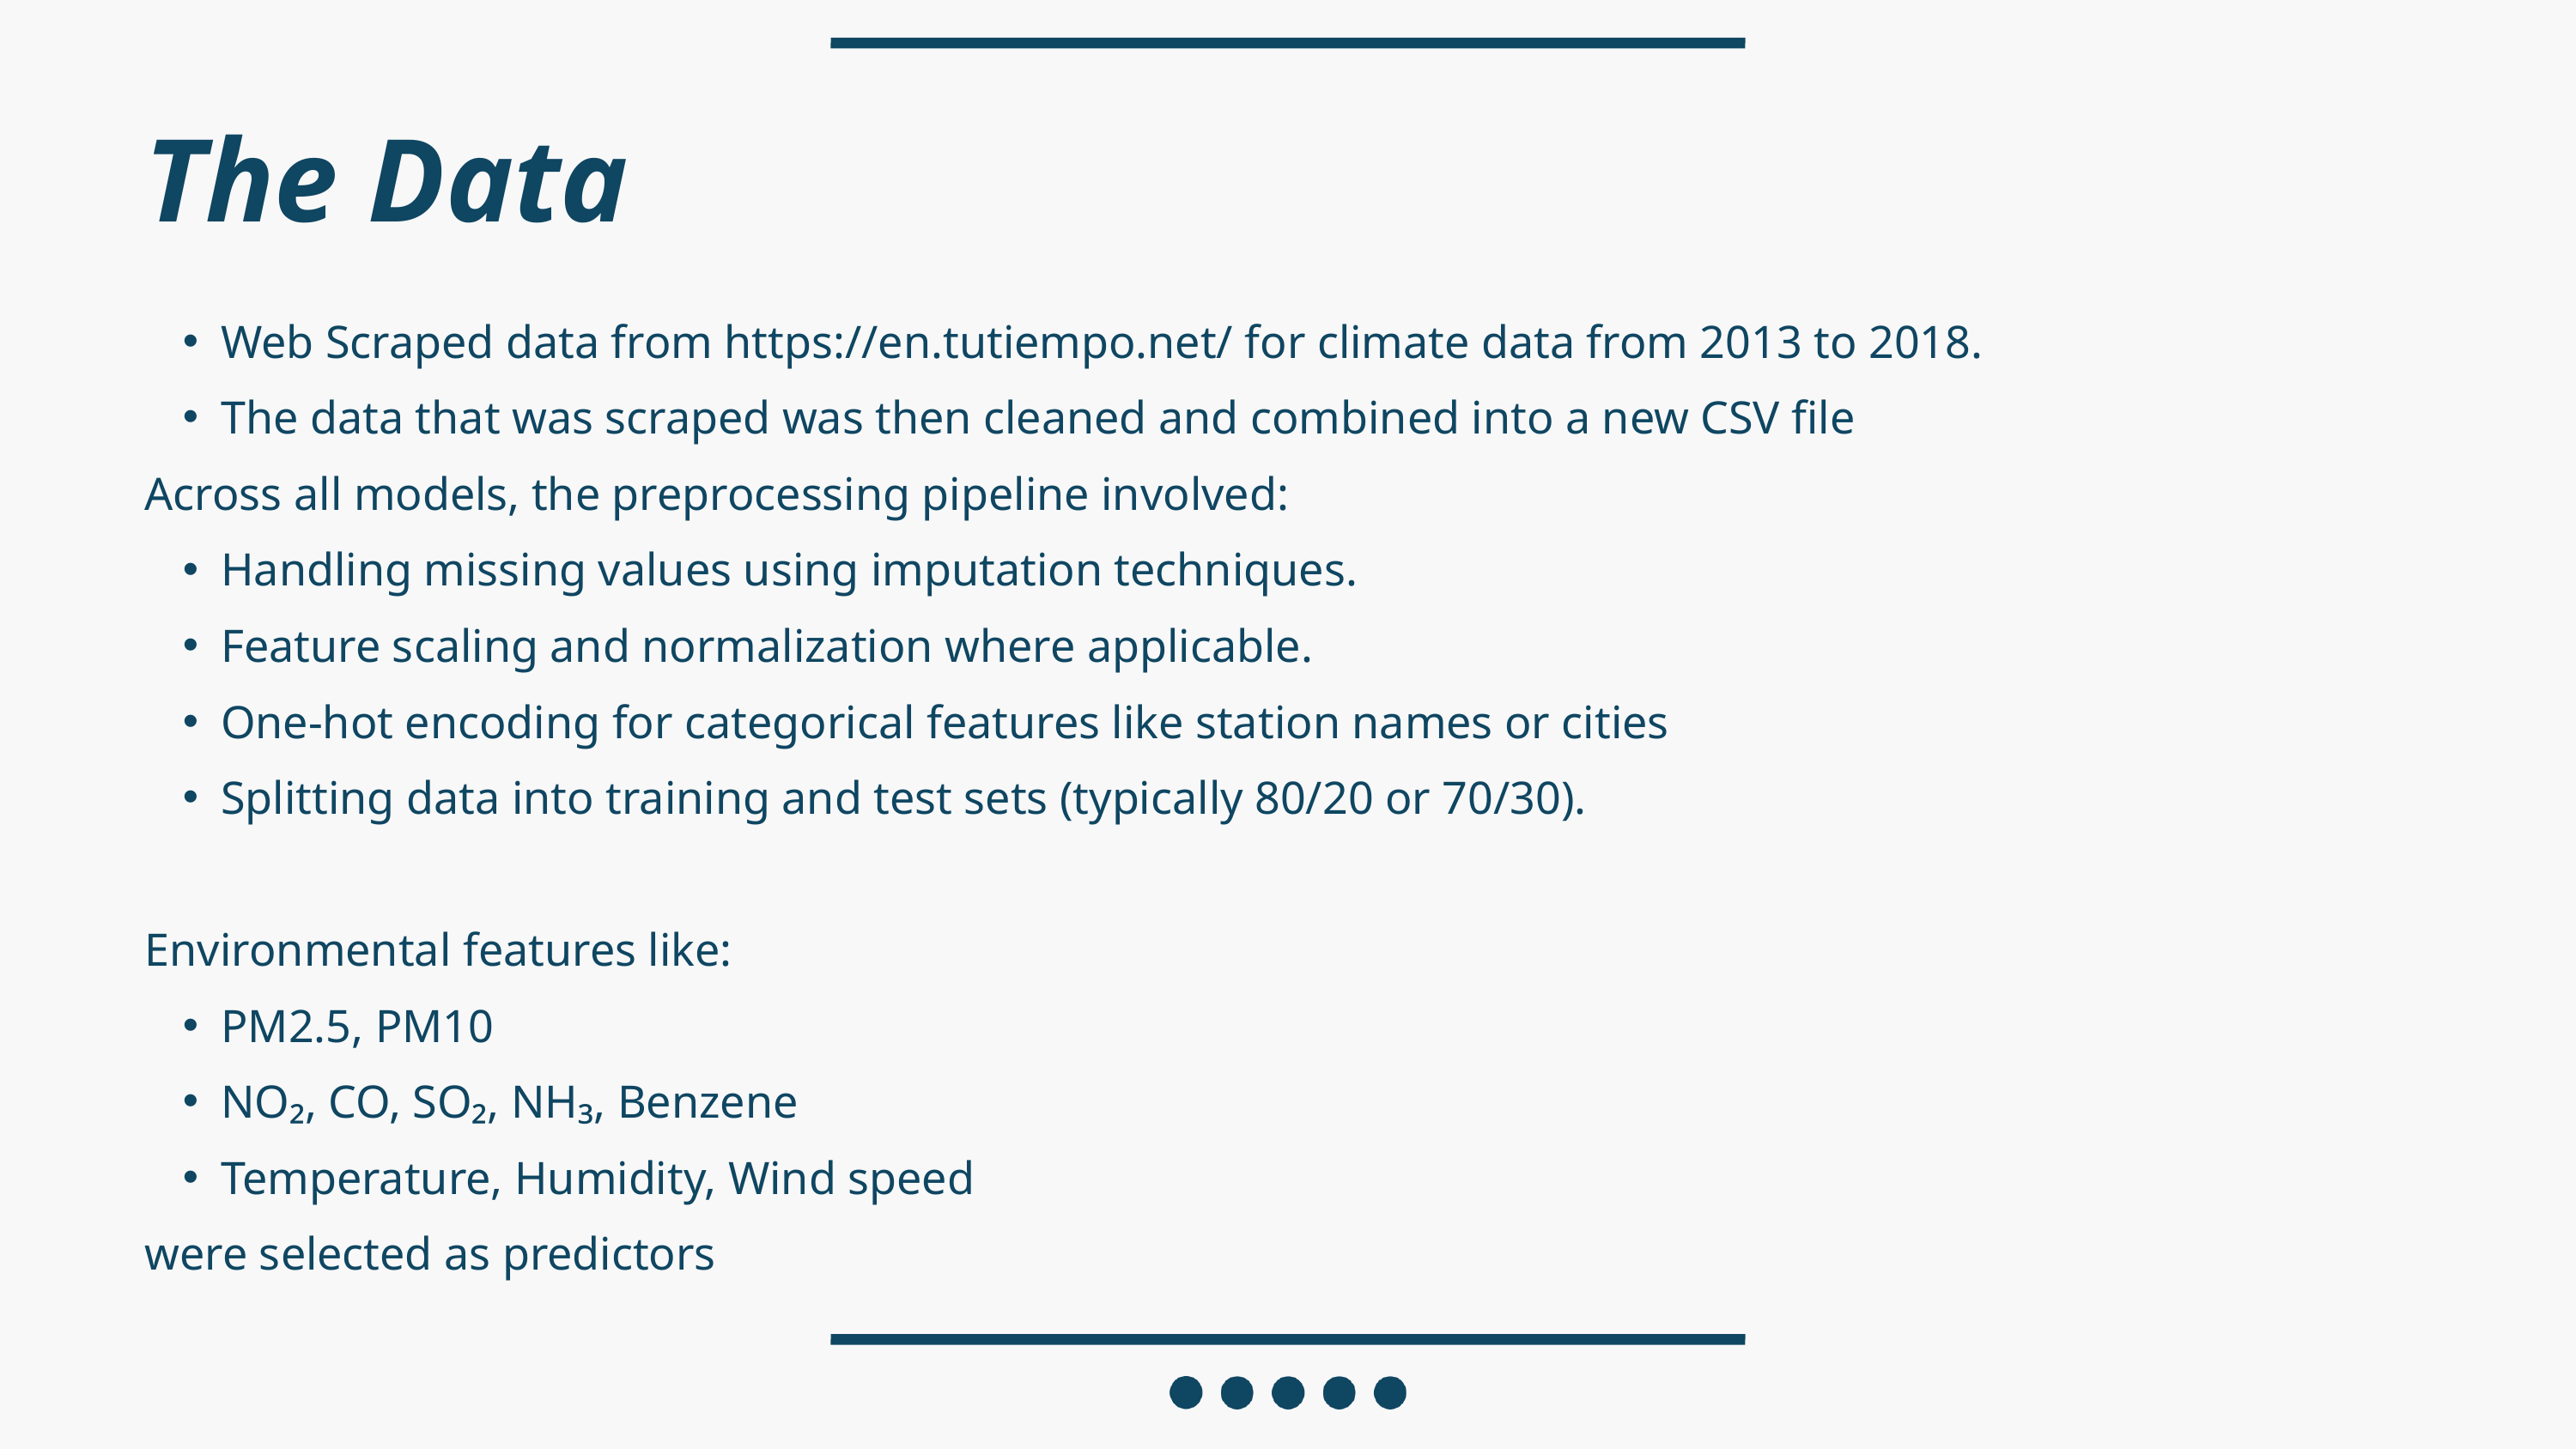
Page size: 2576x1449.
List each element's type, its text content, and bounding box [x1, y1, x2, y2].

text_box Web Scraped data from https://en.tutiempo.net/ for climate data from 2013 to 2018. The data that was scraped was then cleaned and combined into a new CSV file Across all models, the preprocessing pipeline involved: Handling missing values using imputation techniques. Feature scaling and normalization where applicable. One-hot encoding for categorical features like station names or cities Splitting data into training and test sets (typically 80/20 or 70/30). Environmental features like: PM2.5, PM10 NO₂, CO, SO₂, NH₃, Benzene Temperature, Humidity, Wind speed were selected as predictors [144, 291, 2432, 1280]
text_box The Data [144, 84, 1279, 246]
text_box [1170, 1374, 1406, 1410]
